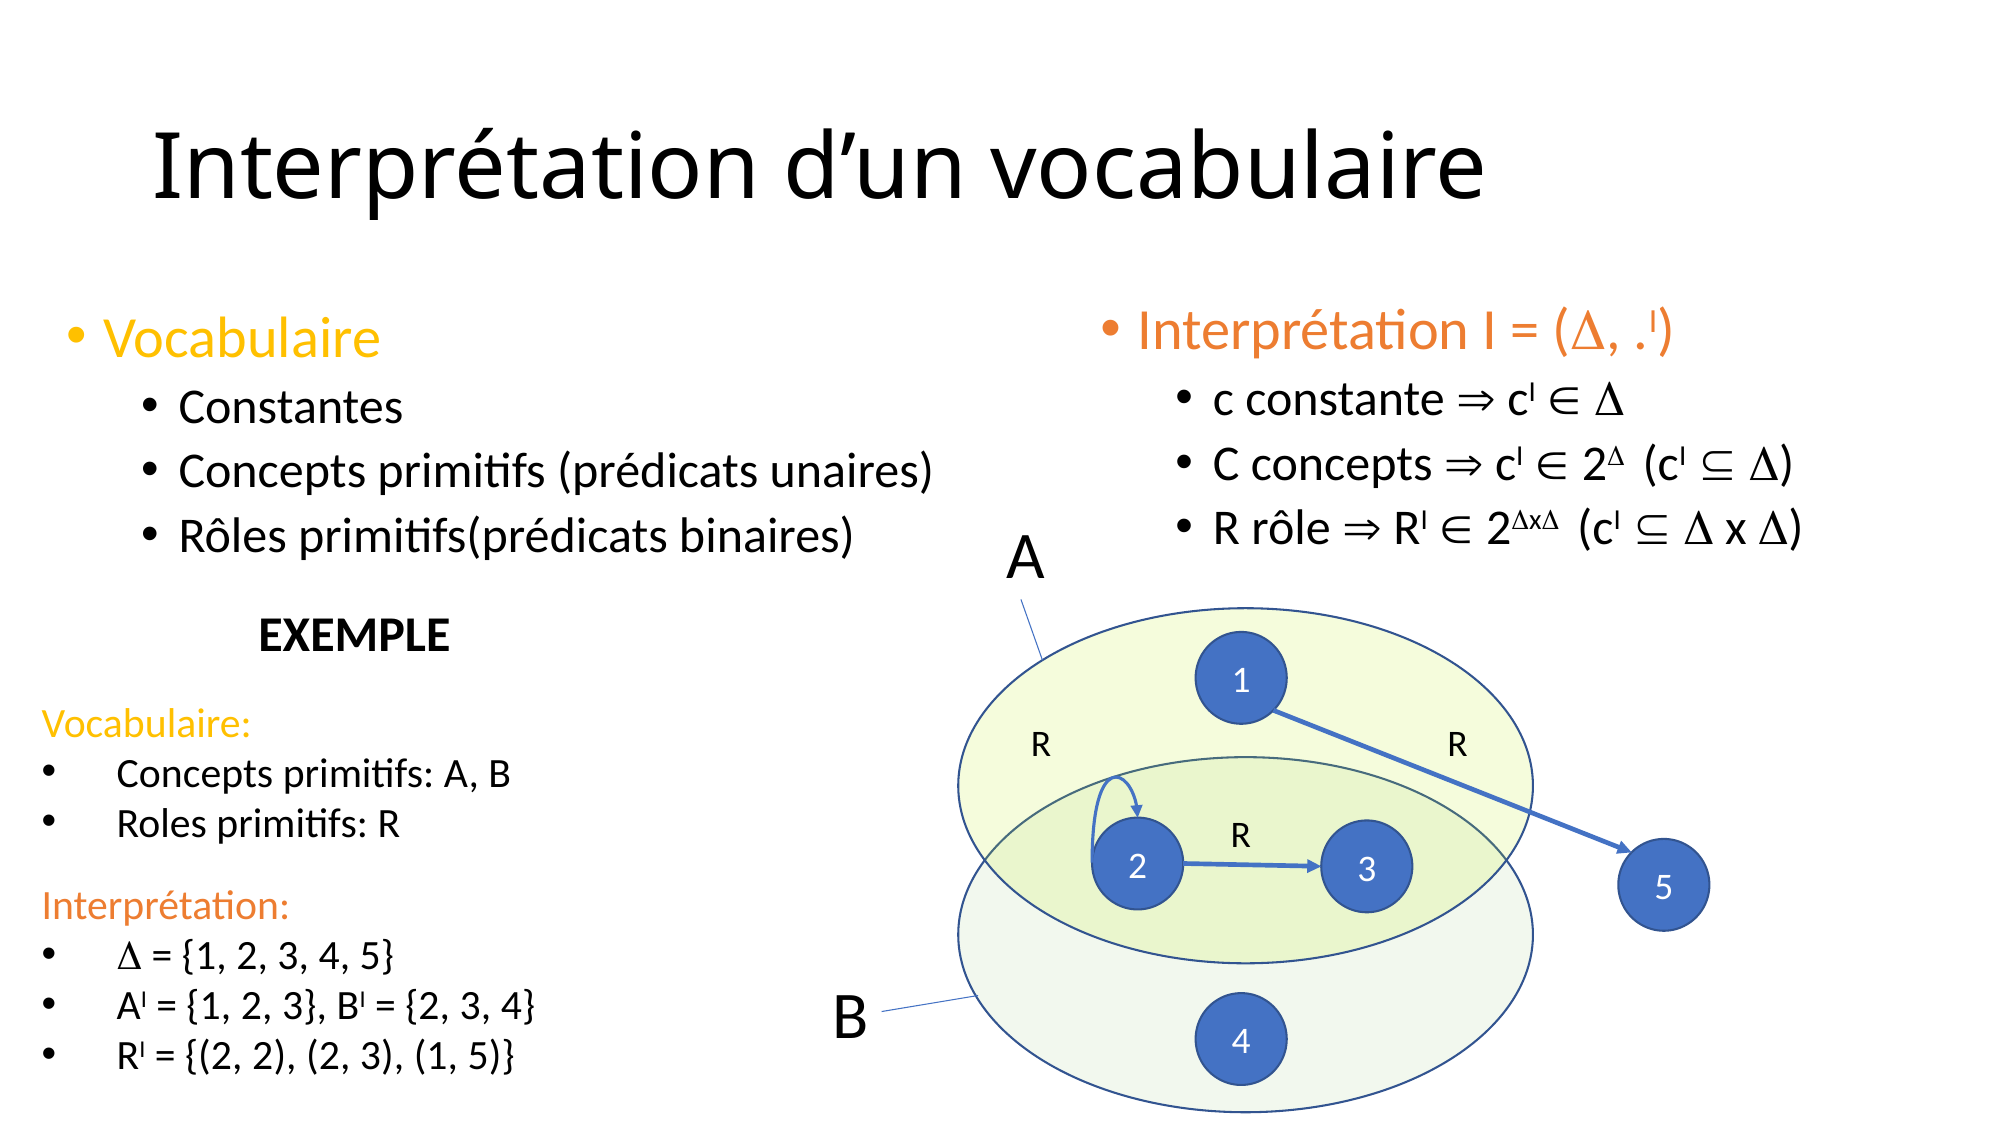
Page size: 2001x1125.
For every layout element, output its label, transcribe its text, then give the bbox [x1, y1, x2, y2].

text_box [1092, 817, 1138, 863]
text_box 1 [1194, 630, 1288, 725]
text_box R [1016, 711, 1067, 771]
text_box 5 [1617, 837, 1711, 932]
text_box 2 [1091, 816, 1185, 911]
text_box Interprétation:  = {1, 2, 3, 4, 5} AI = {1, 2, 3}, BI = {2, 3, 4} RI = {(2, 2), (2, 3), (1, 5)} [26, 870, 868, 1086]
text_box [1183, 863, 1322, 867]
text_box B [817, 964, 882, 1059]
text_box 3 [1320, 853, 1414, 914]
text_box EXEMPLE [243, 593, 466, 669]
text_box 4 [1194, 992, 1288, 1086]
list Vocabulaire Constantes Concepts primitifs (prédicats unaires) Rôles primitifs(prédicats binaires) [51, 299, 979, 661]
text_box Interprétation I = (, .I) c constante  cI   C concepts  cI  2 (cI  ) R rôle  RI  2x (cI   x ) [1085, 291, 1878, 632]
text_box Vocabulaire: Concepts primitifs: A, B Roles primitifs: R [26, 688, 868, 853]
text_box [957, 607, 1513, 965]
text_box [957, 860, 1534, 1114]
title Interprétation d’un vocabulaire [137, 59, 1863, 278]
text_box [1020, 600, 1043, 661]
text_box R [1215, 802, 1266, 862]
text_box A [991, 504, 1051, 600]
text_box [881, 995, 978, 1013]
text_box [1273, 710, 1632, 853]
